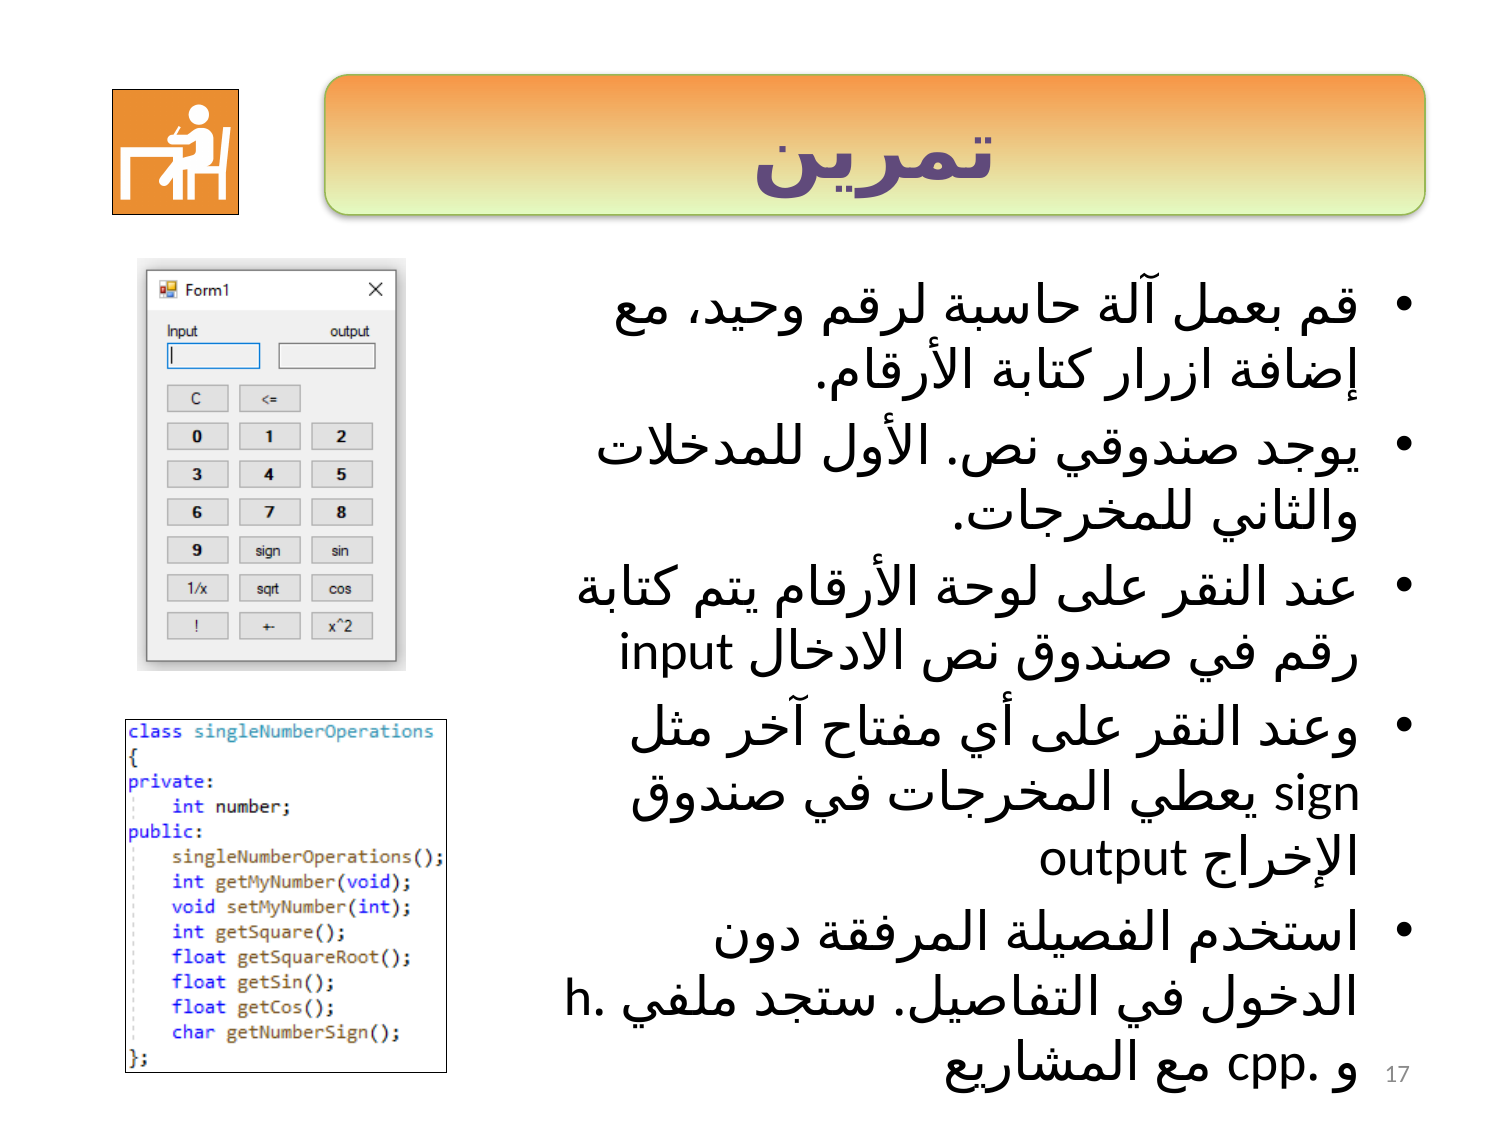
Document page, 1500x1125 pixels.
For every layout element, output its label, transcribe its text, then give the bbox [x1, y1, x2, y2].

picture [137, 258, 406, 672]
text_box تمرين [324, 74, 1426, 216]
picture [112, 88, 239, 215]
picture [124, 719, 448, 1073]
list قم بعمل آلة حاسبة لرقم وحيد، مع إضافة ازرار كتابة الأرقام. يوجد صندوقي نص. الأول للمدخلات والثاني للمخرجات. عند النقر على لوحة الأرقام يتم كتابة رقم في صندوق نص الادخال input وعند النقر على أي مفتاح آخر مثل sign يعطي المخرجات في صندوق الإخراج output استخدم الفصيلة المرفقة دون الدخول في التفاصيل. ستجد ملفي .h و .cpp مع المشاريع [525, 262, 1425, 1103]
